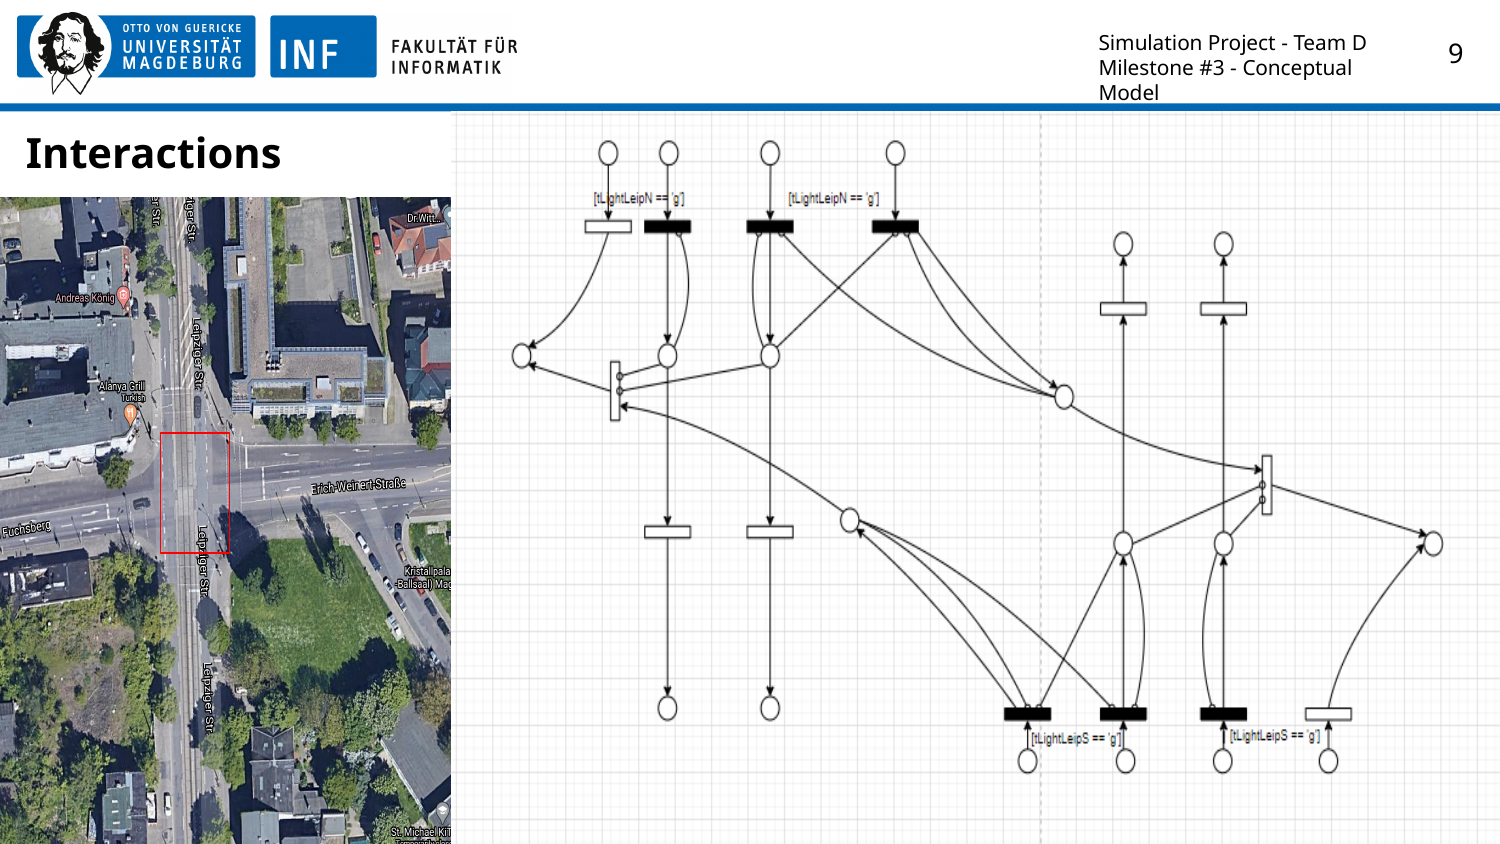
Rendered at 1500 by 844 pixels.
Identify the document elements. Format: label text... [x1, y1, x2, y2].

picture [17, 12, 517, 95]
title Interactions [0, 111, 450, 196]
text_box Simulation Project - Team D Milestone #3 - Conceptual Model [1083, 14, 1434, 100]
picture [0, 111, 1500, 844]
slide_number ‹#› [1434, 21, 1479, 86]
